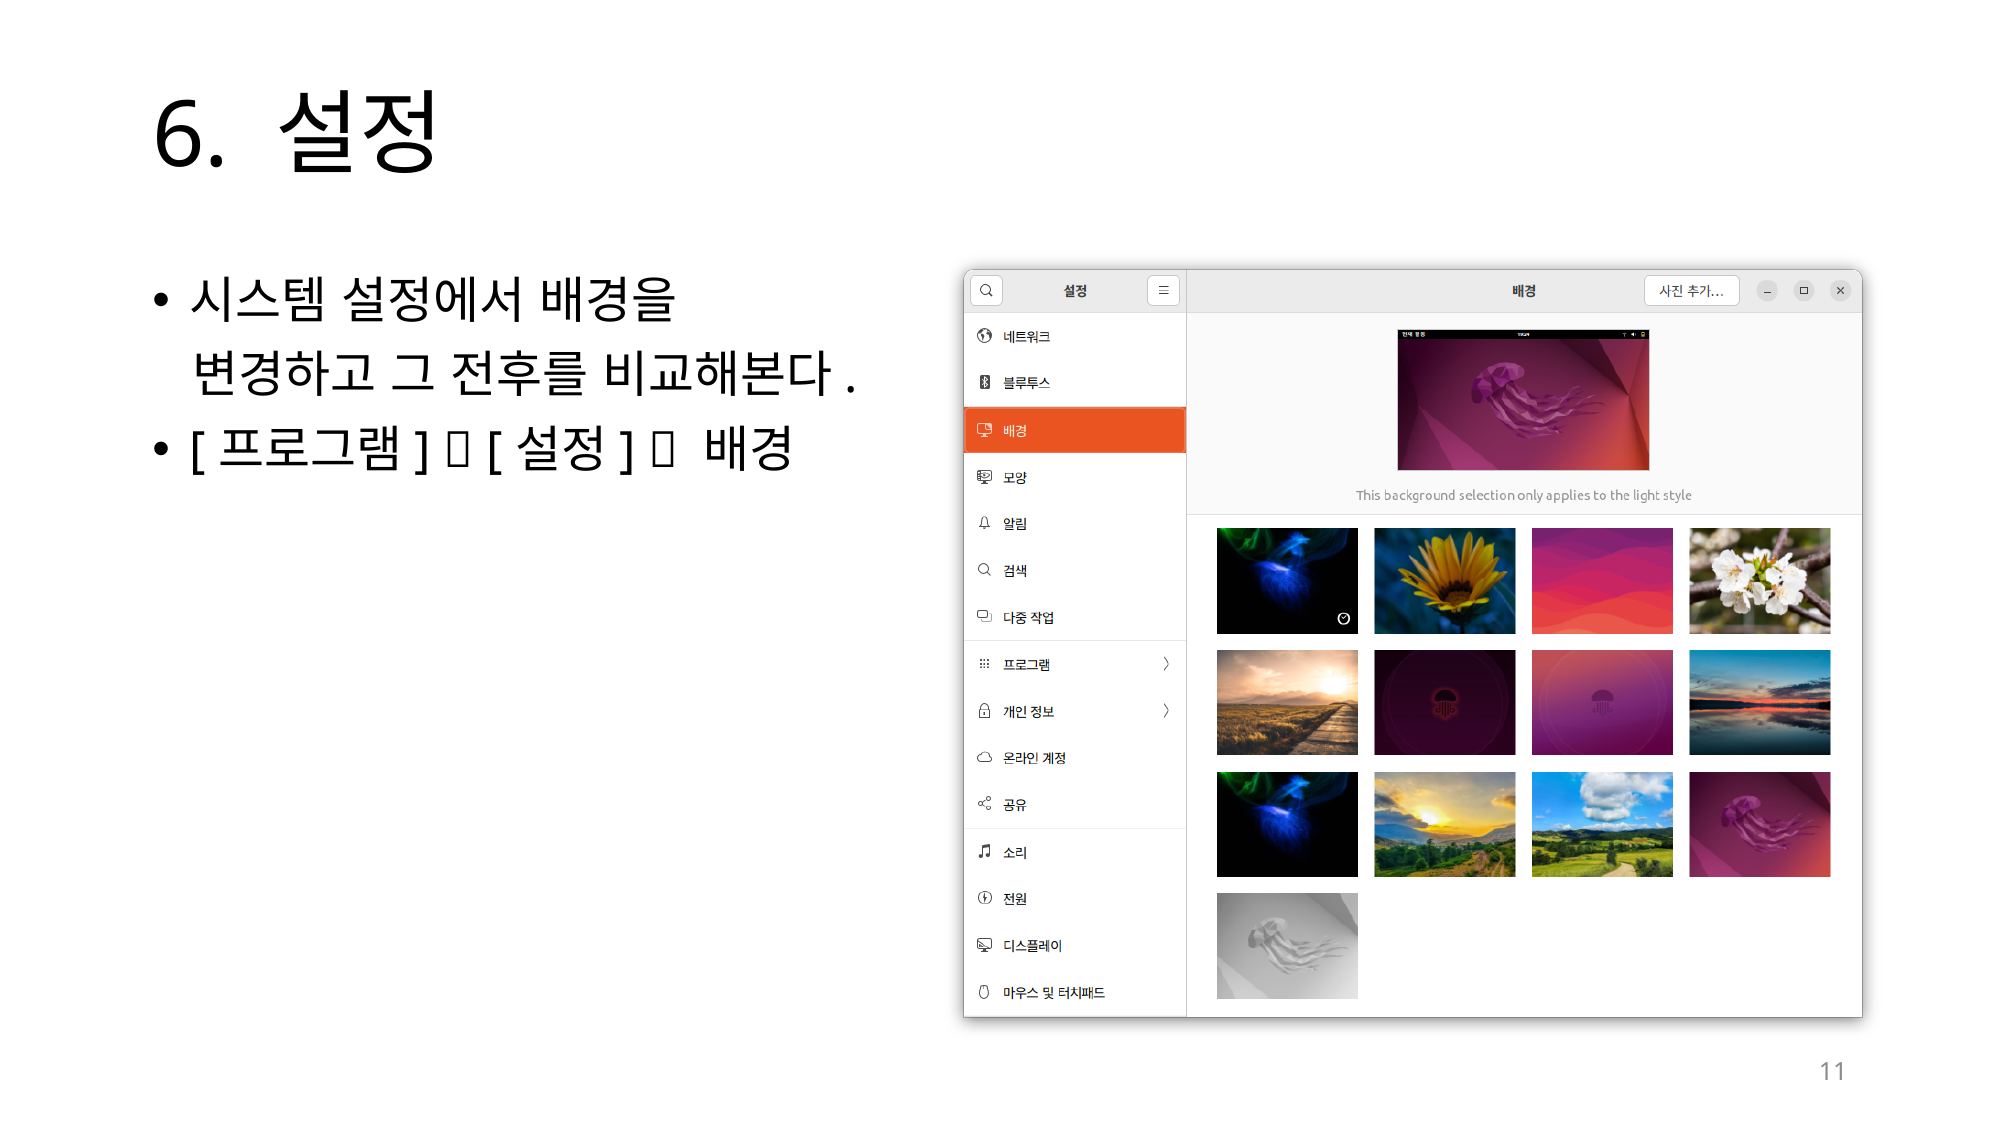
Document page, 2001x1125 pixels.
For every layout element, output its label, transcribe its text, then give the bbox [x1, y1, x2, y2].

slide_number 11 [1412, 1043, 1863, 1103]
title 6. 설정 [137, 59, 1863, 214]
picture [940, 248, 1885, 1043]
list 시스템 설정에서 배경을 변경하고 그 전후를 비교해본다. [프로그램]  [설정]  배경 [137, 267, 927, 1014]
